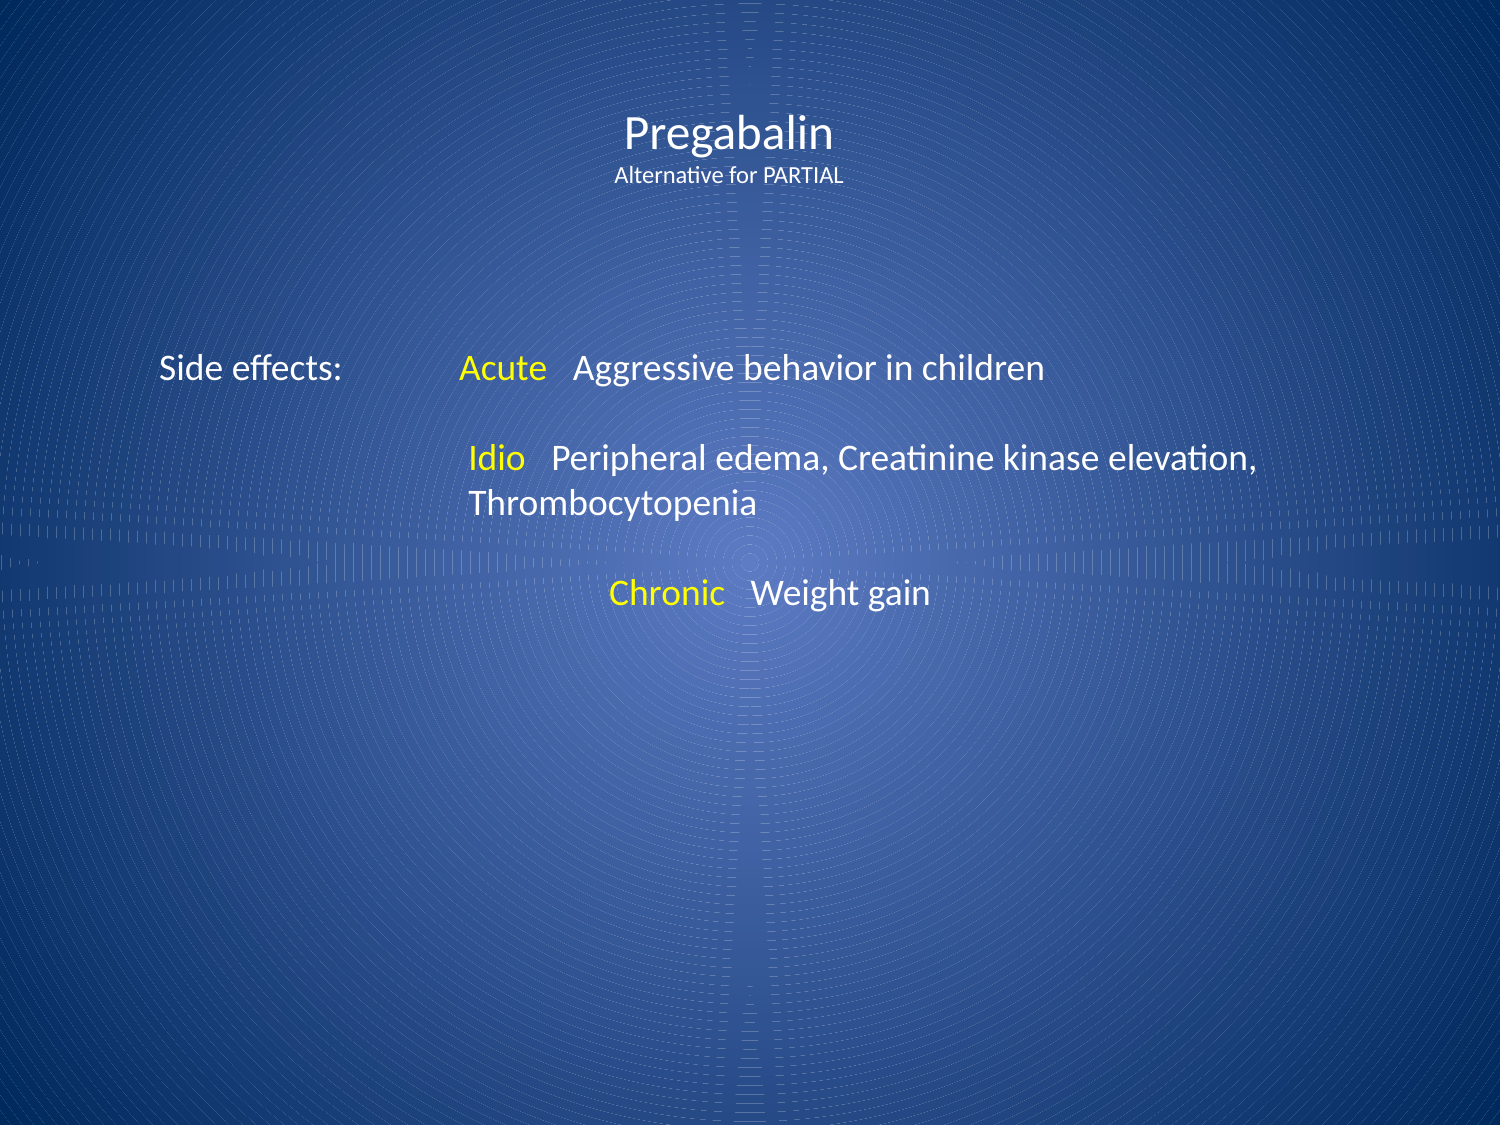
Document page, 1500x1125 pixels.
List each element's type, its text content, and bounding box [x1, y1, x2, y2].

title Pregabalin Alternative for PARTIAL [420, 92, 1038, 197]
text_box Side effects: Acute Aggressive behavior in children Idio Peripheral edema, Creatinine kinase elevation, Thrombocytopenia Chronic Weight gain [144, 335, 1293, 621]
